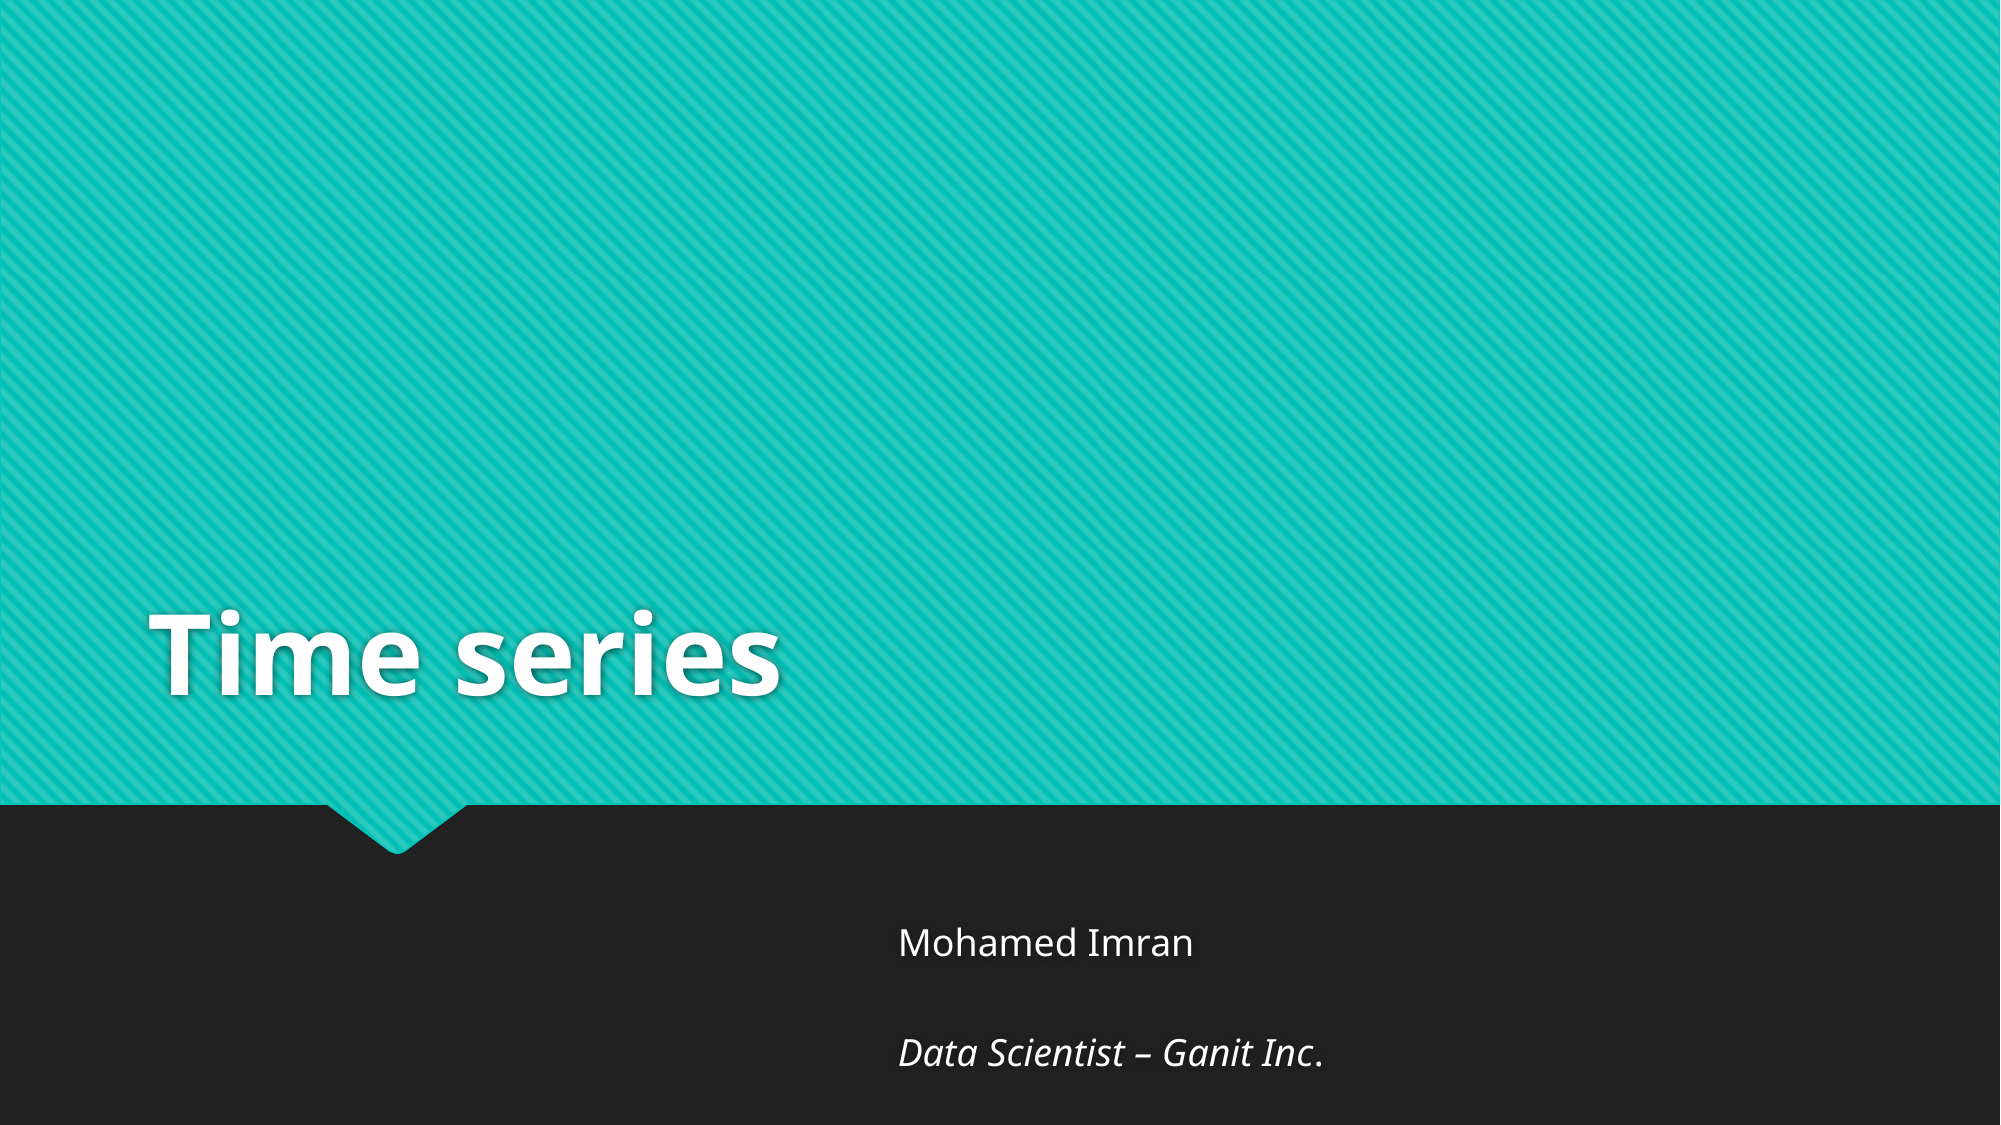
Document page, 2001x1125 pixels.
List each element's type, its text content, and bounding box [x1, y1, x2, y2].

subtitle Mohamed Imran Data Scientist – Ganit Inc. [132, 866, 1868, 1068]
title Time series [132, 237, 1868, 726]
